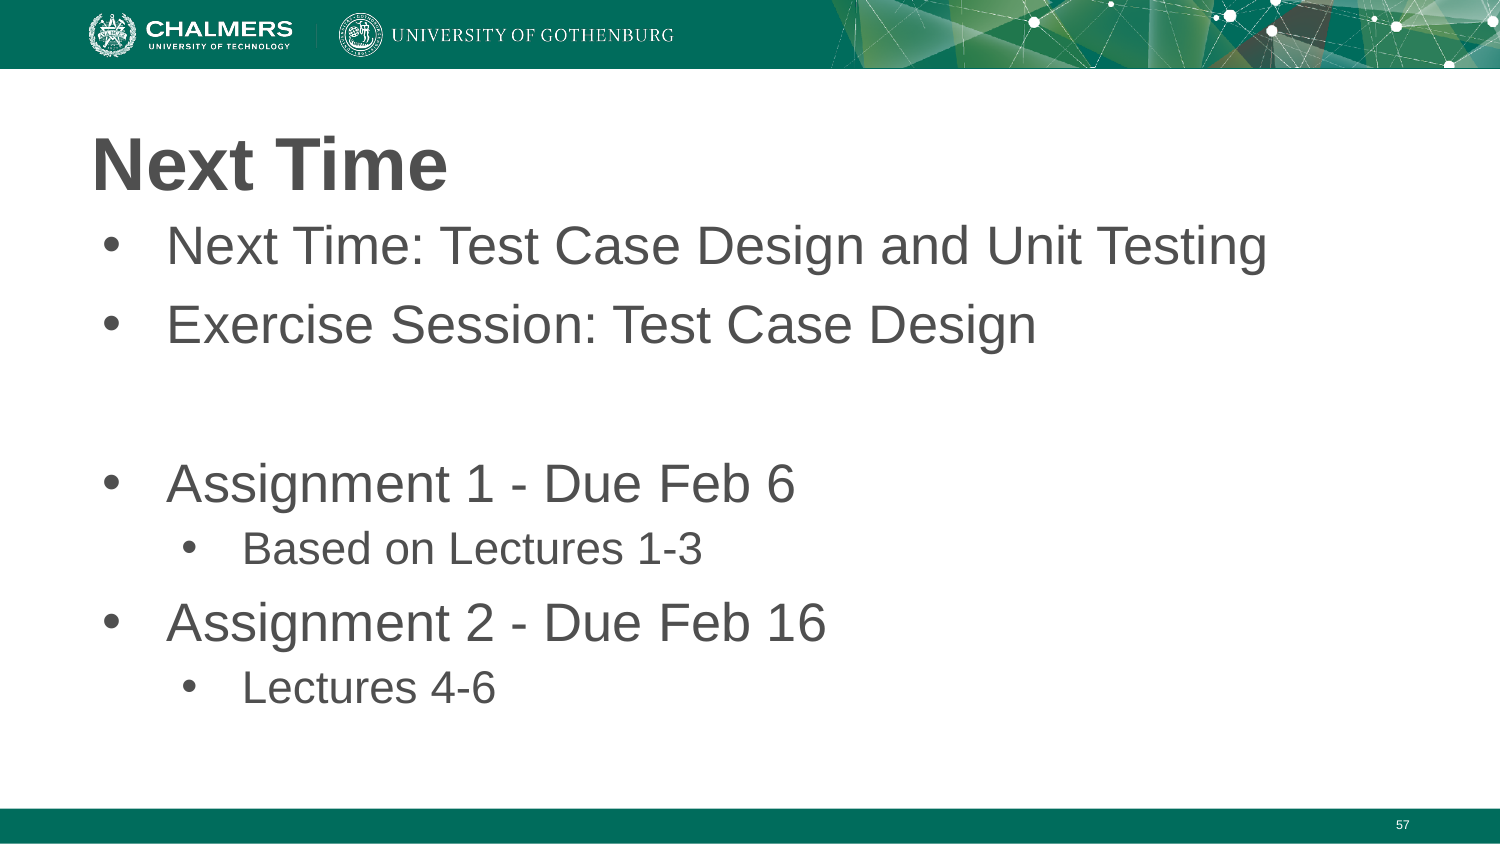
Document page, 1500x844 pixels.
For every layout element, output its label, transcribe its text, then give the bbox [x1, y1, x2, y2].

slide_number ‹#› [1074, 809, 1425, 844]
title Next Time [76, 100, 1425, 210]
picture [64, 0, 696, 85]
picture [759, 0, 1500, 68]
list Next Time: Test Case Design and Unit Testing Exercise Session: Test Case Design Assignment 1 - Due Feb 6 Based on Lectures 1-3 Assignment 2 - Due Feb 16 Lectures 4-6 [76, 210, 1425, 782]
